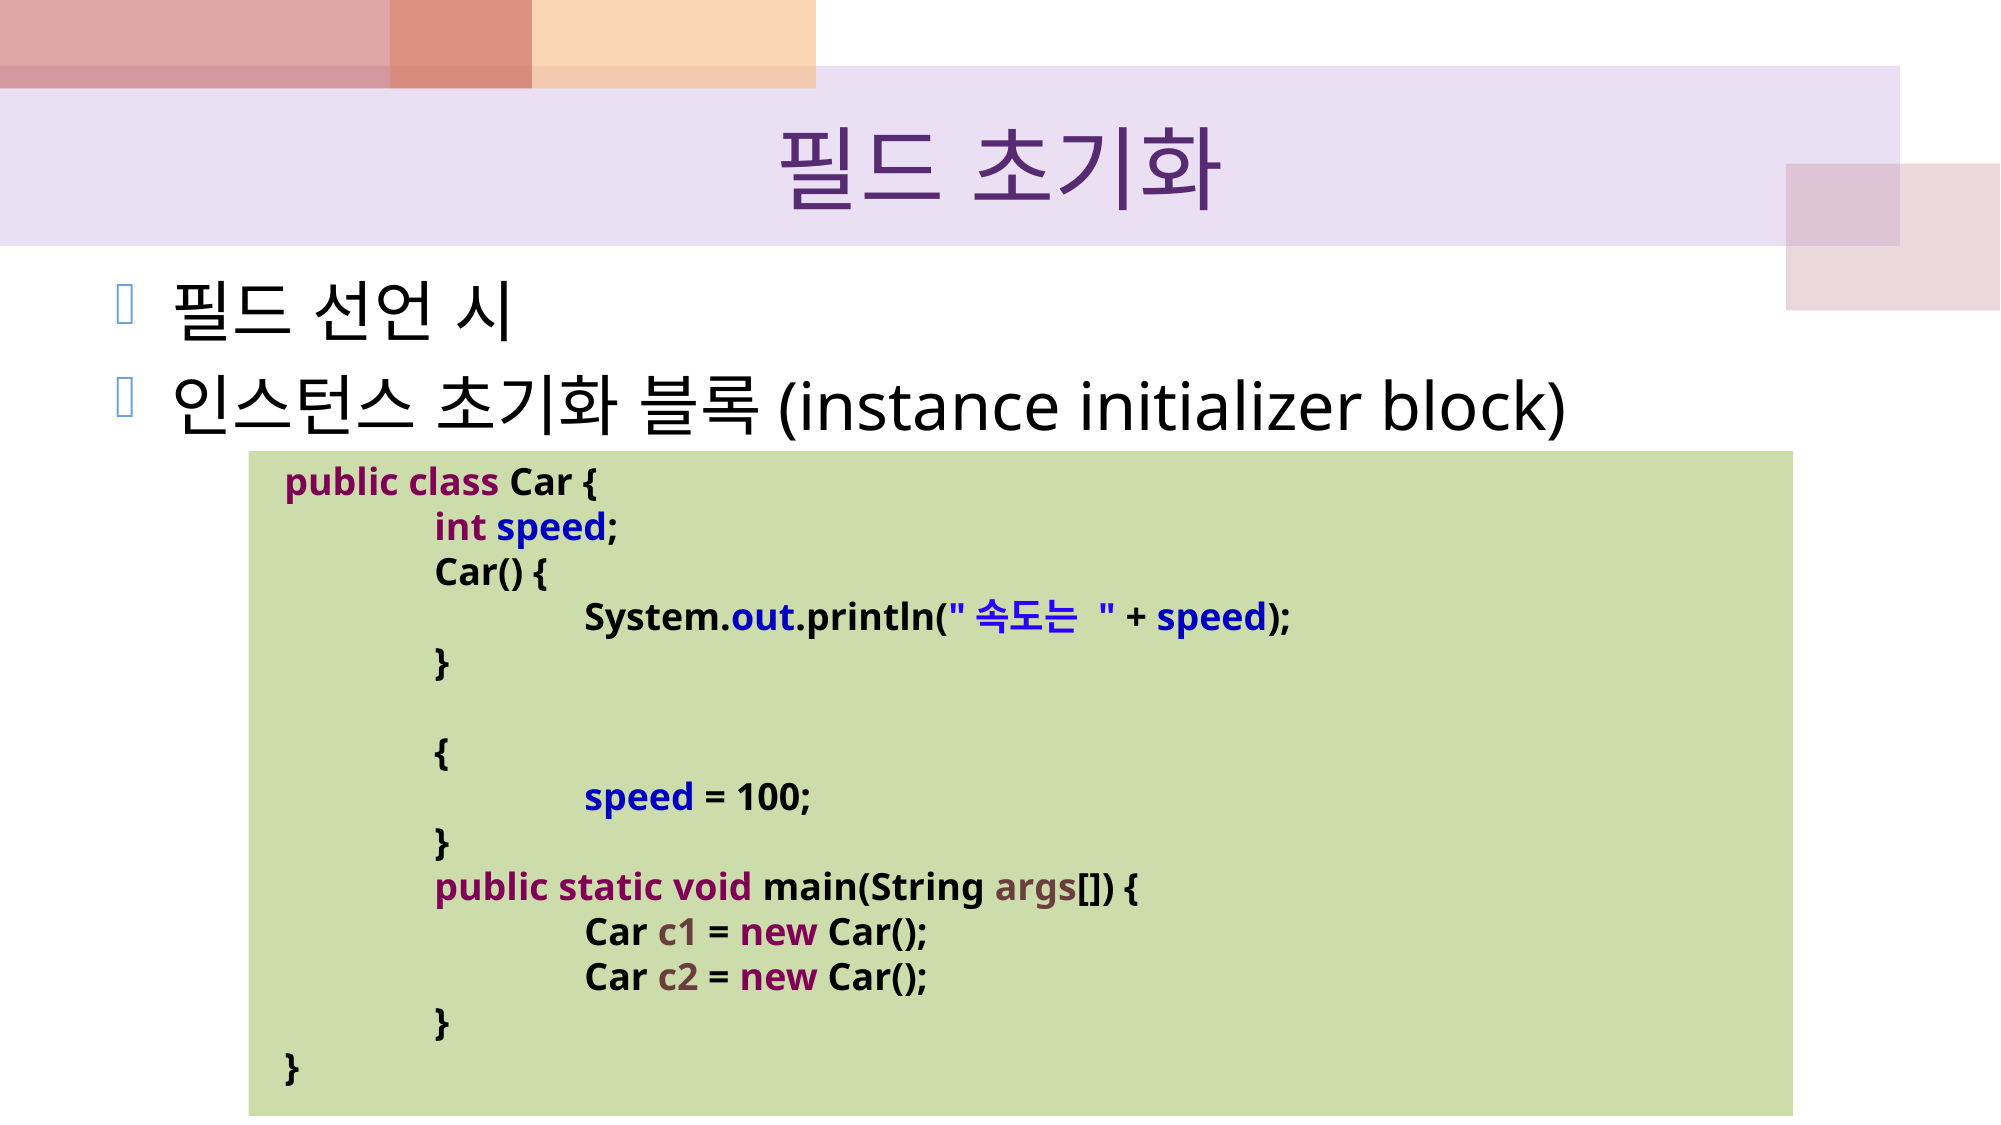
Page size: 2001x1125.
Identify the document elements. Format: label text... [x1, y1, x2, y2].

list 필드 선언 시 인스턴스 초기화 블록(instance initializer block) [99, 262, 1900, 1005]
title 필드 초기화 [99, 88, 1900, 246]
text_box public class Car { int speed; Car() { System.out.println("속도는 " + speed); } { speed = 100; } public static void main(String args[]) { Car c1 = new Car(); Car c2 = new Car(); } } [248, 451, 1794, 1116]
